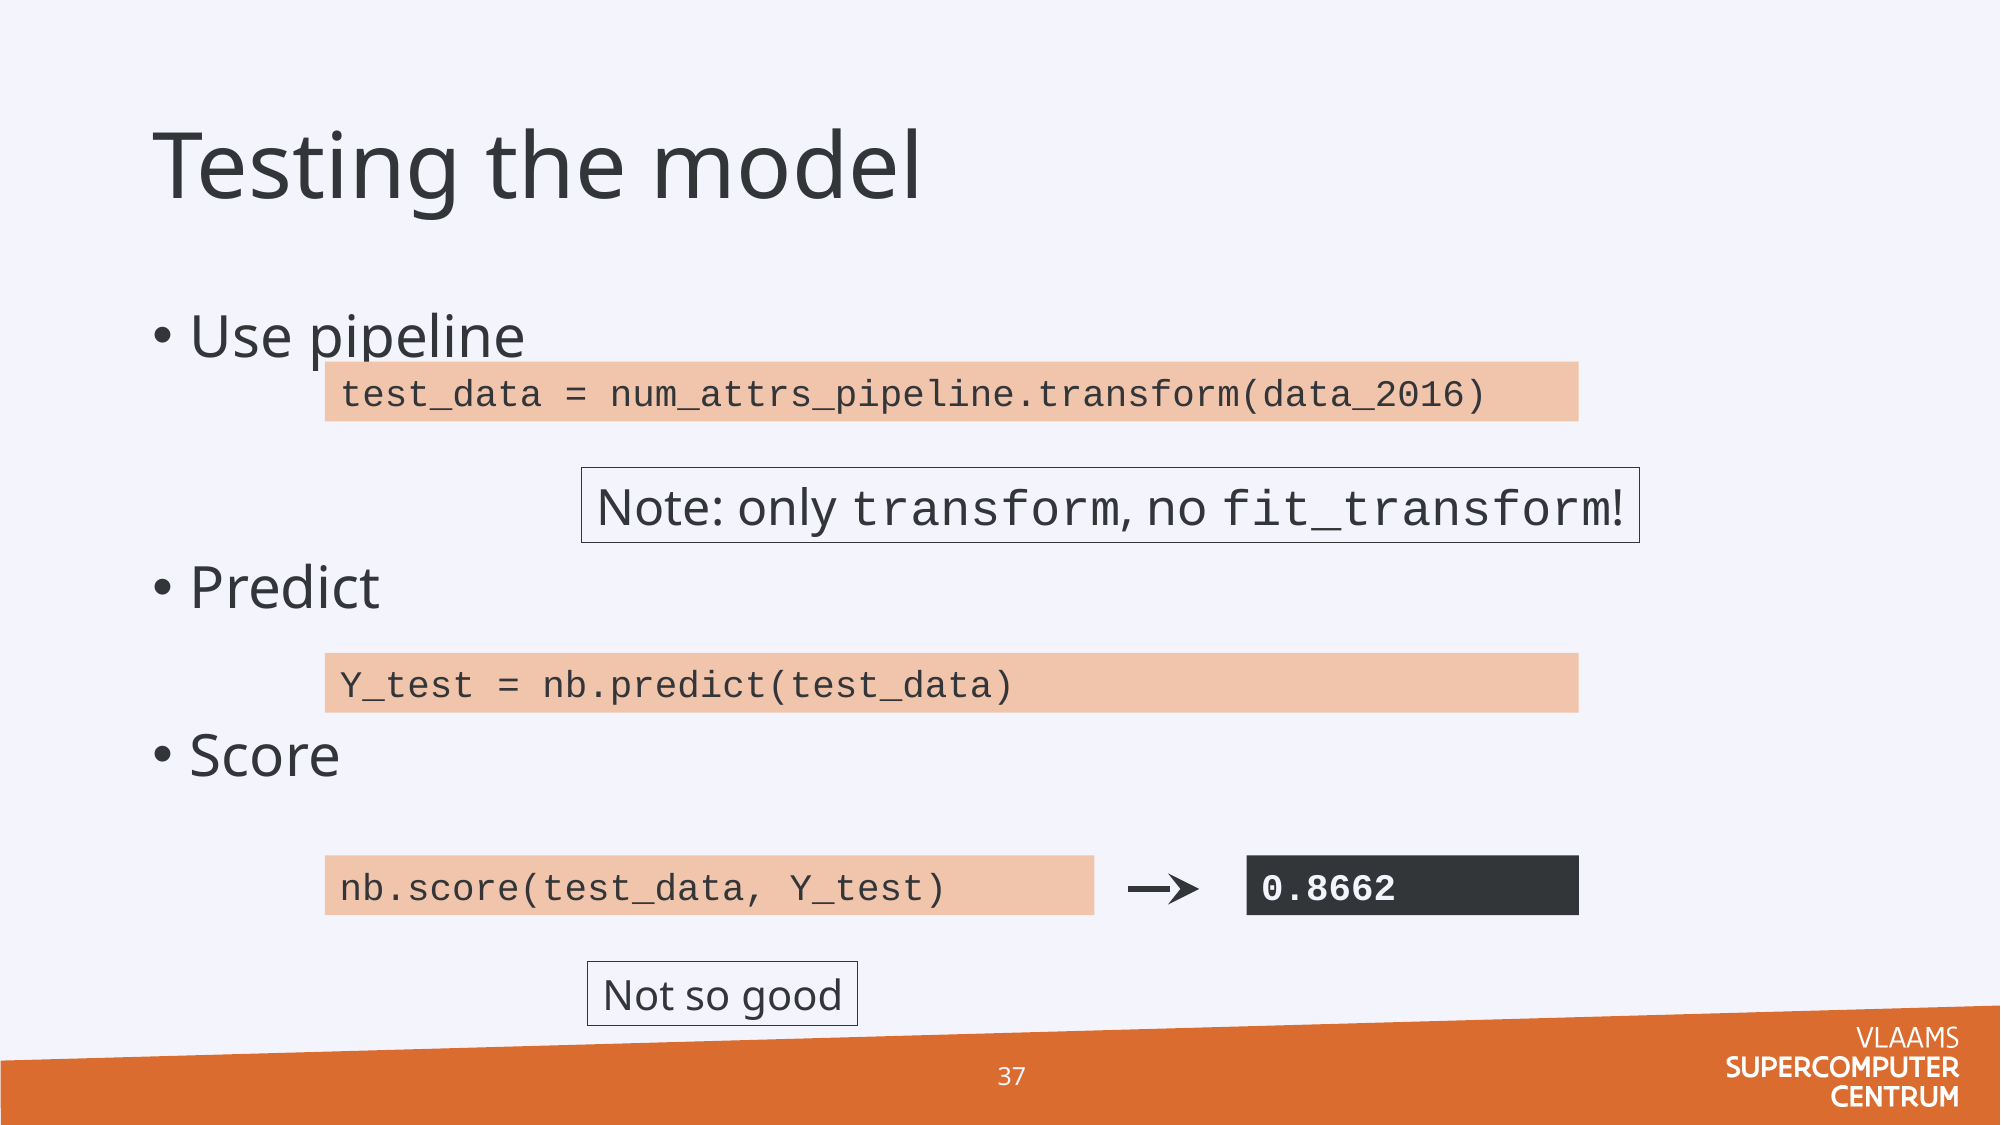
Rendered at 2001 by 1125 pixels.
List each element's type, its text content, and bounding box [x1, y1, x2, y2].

text_box Y_test = nb.predict(test_data) [324, 652, 1579, 713]
text_box Not so good [587, 961, 858, 1026]
title Testing the model [137, 59, 1863, 278]
list Use pipeline Predict Score [137, 299, 1863, 1014]
text_box Note: only transform, no fit_transform! [581, 467, 1640, 543]
picture [1725, 1021, 1960, 1117]
text_box test_data = num_attrs_pipeline.transform(data_2016) [324, 361, 1579, 422]
text_box nb.score(test_data, Y_test) [324, 855, 1095, 916]
slide_number 37 [958, 1047, 1042, 1108]
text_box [1128, 855, 1579, 916]
